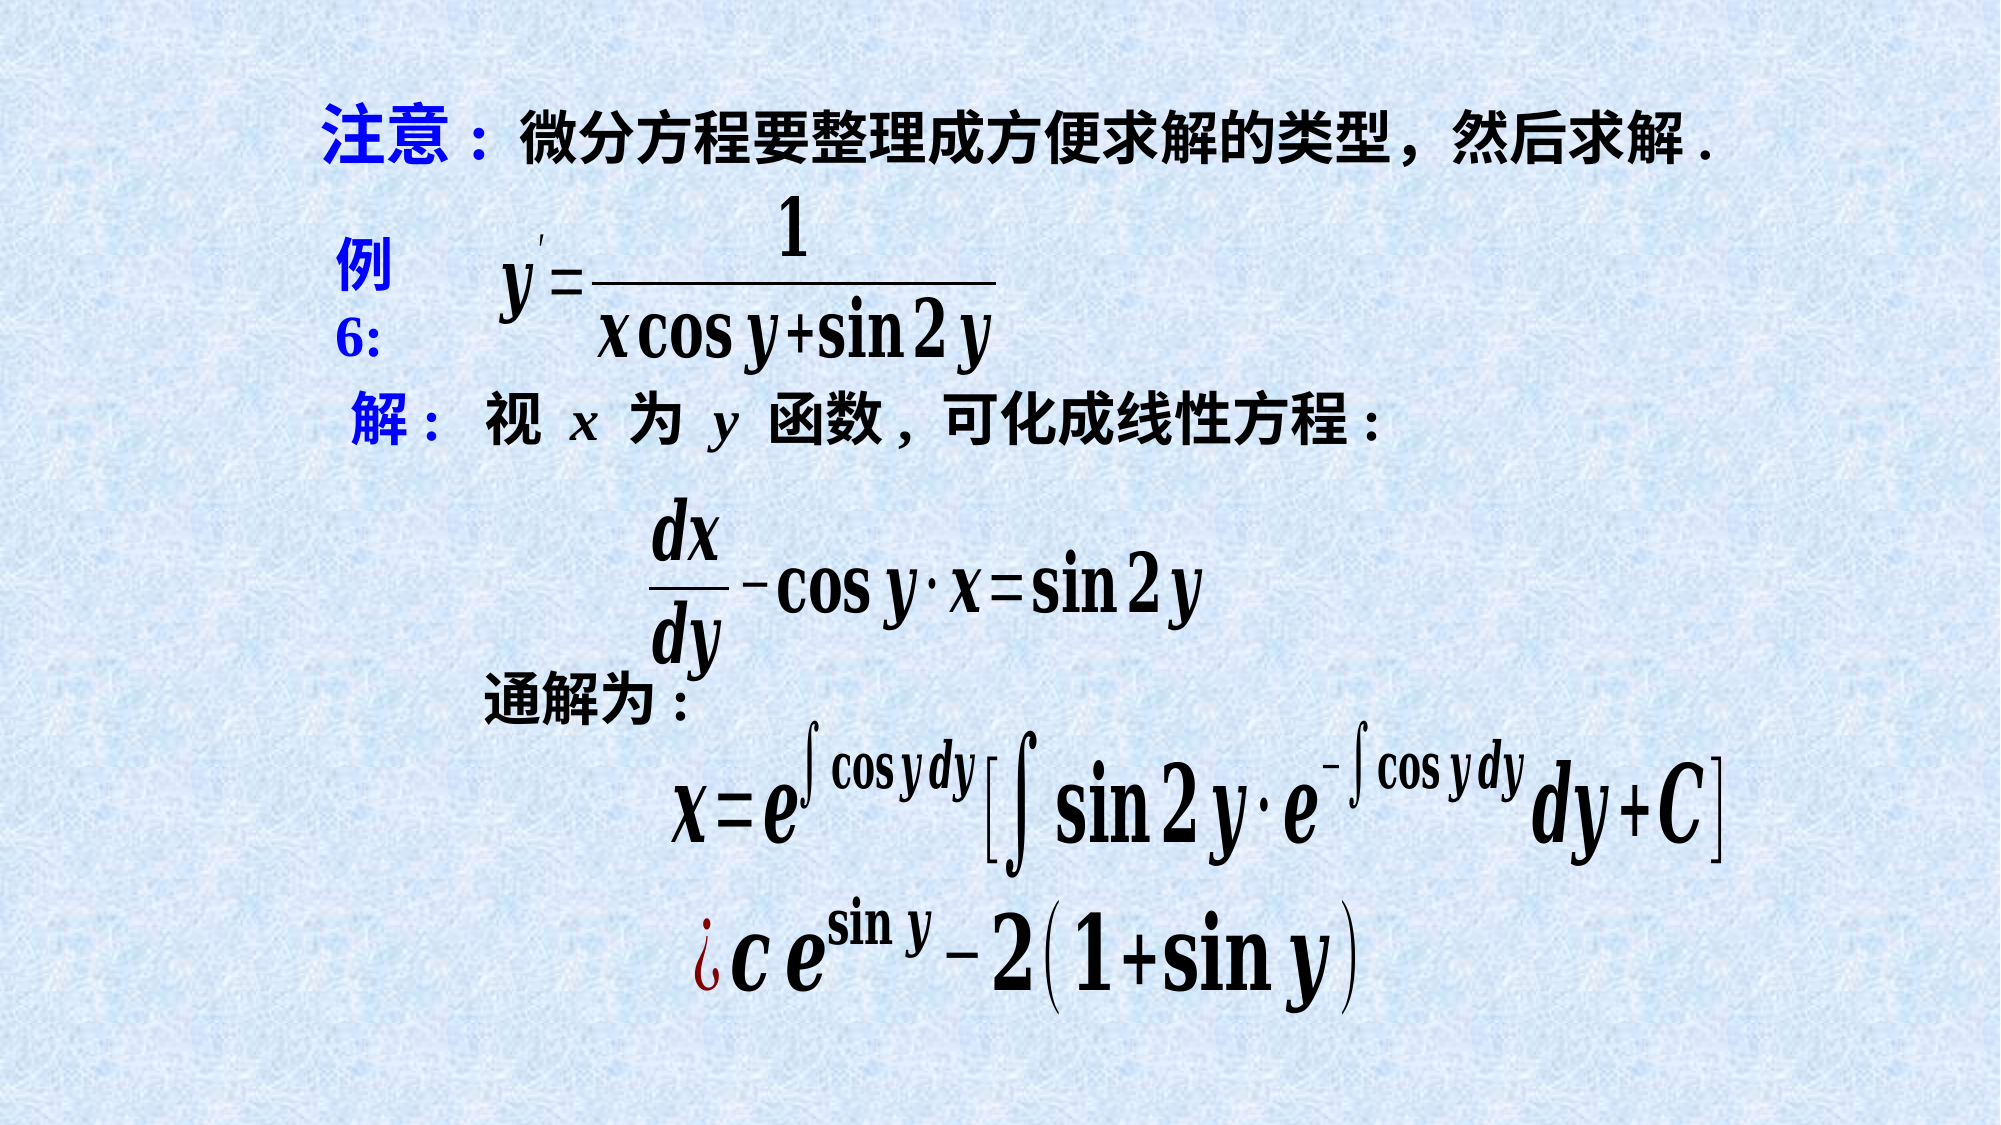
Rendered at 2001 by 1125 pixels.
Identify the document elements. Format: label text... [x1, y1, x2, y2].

text_box 通解为: [468, 655, 728, 740]
text_box 例6: [320, 220, 469, 375]
text_box 注意: 微分方程要整理成方便求解的类型，然后求解. [304, 72, 1663, 193]
text_box 解: 视 x 为 y 函数, 可化成线性方程: [335, 374, 1392, 460]
picture [0, 0, 2001, 1125]
